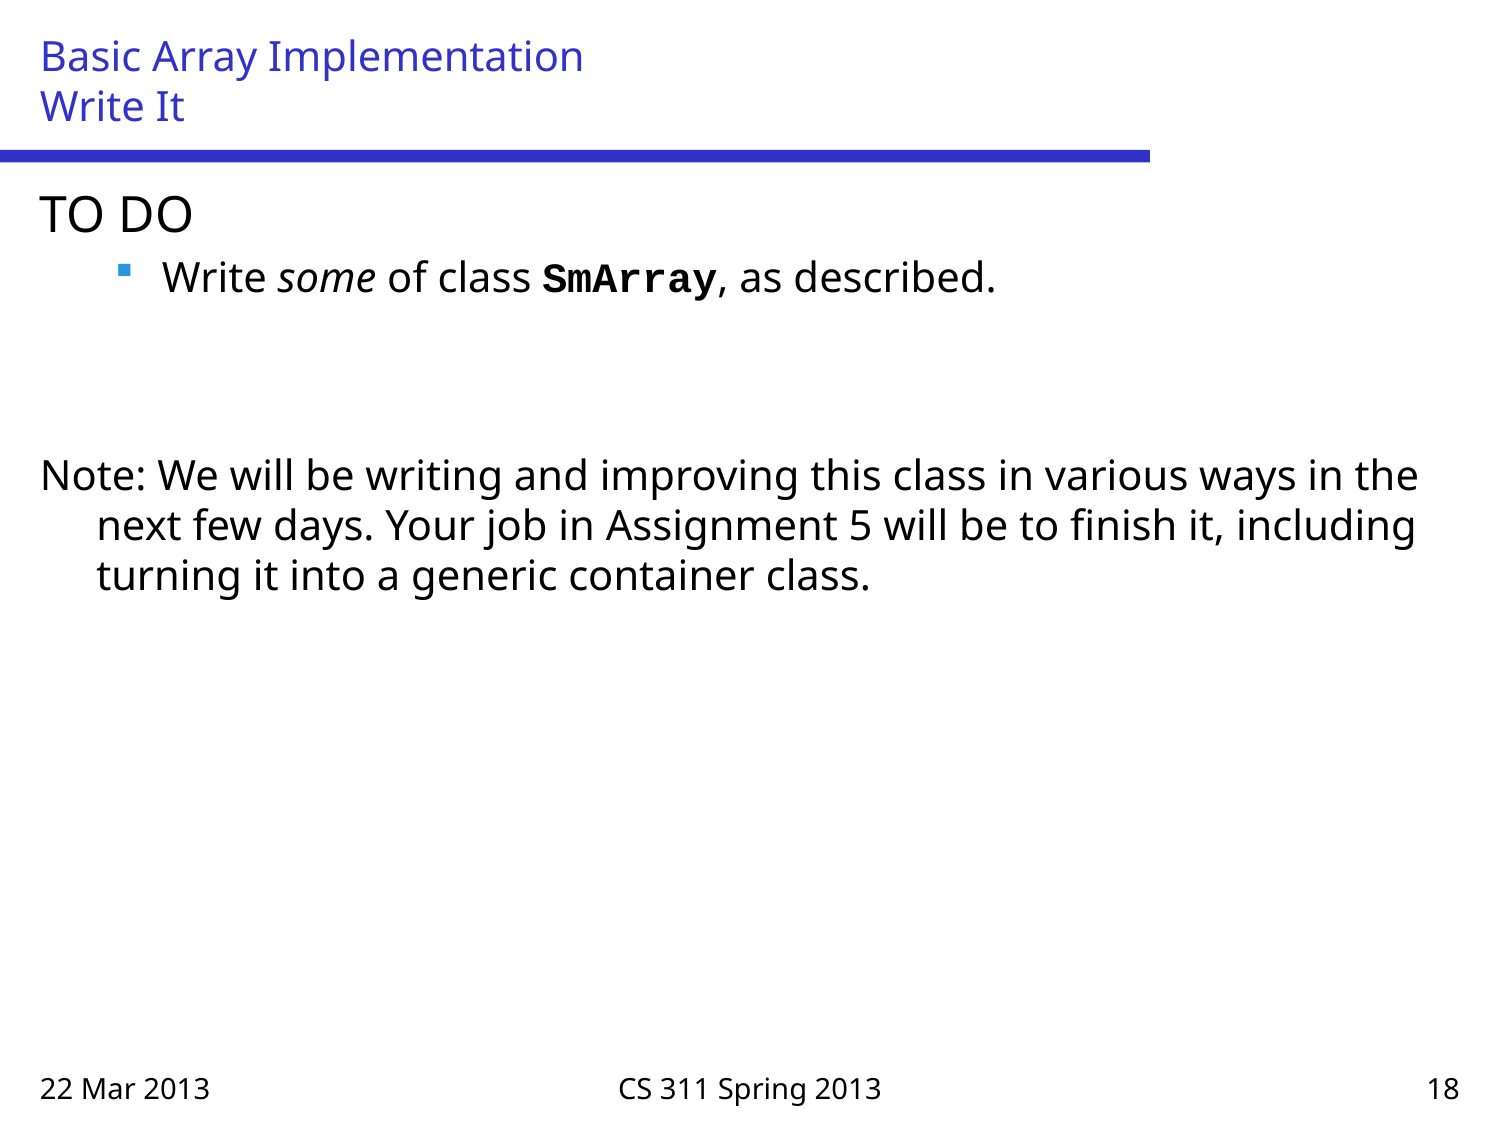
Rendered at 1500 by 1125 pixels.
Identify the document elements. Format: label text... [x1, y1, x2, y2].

title Basic Array Implementation Write It [24, 24, 1475, 138]
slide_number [24, 1062, 375, 1113]
list TO DO Write some of class SmArray, as described. Note: We will be writing and improving this class in various ways in the next few days. Your job in Assignment 5 will be to finish it, including turning it into a generic container class. [24, 174, 1475, 1050]
slide_number 18 [1125, 1062, 1475, 1113]
footer CS 311 Spring 2013 [387, 1062, 1113, 1113]
